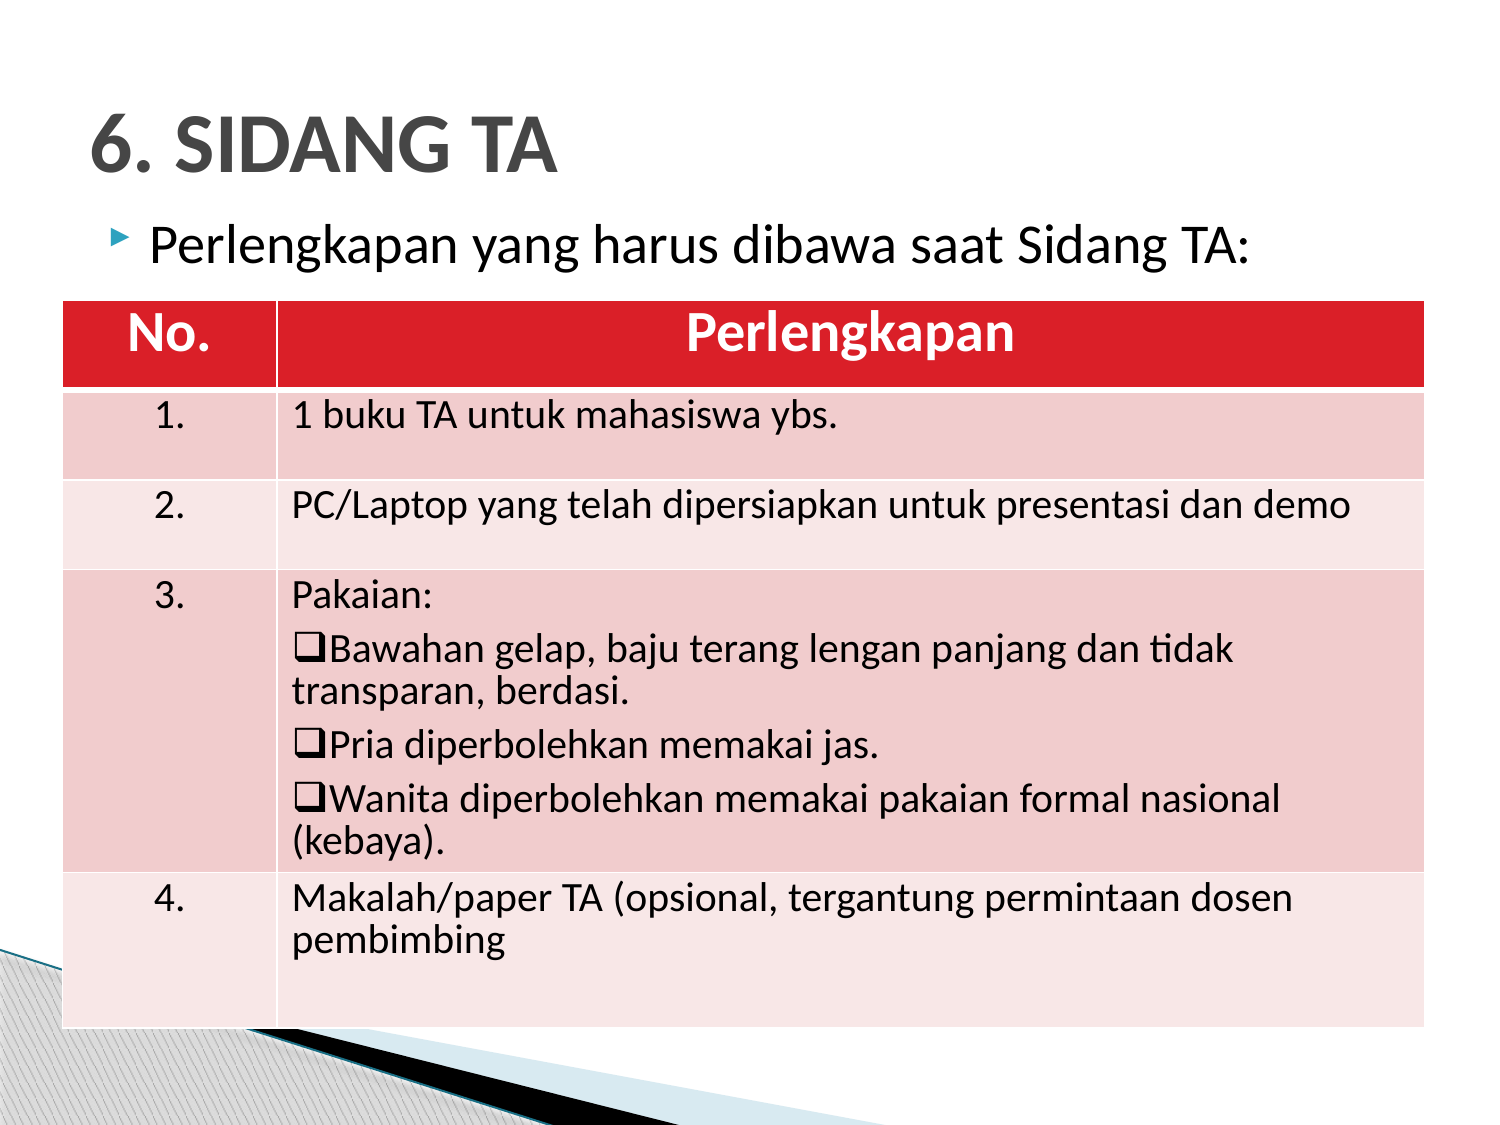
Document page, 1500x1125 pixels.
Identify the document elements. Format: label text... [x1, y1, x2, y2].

table_cell 1. [63, 393, 276, 479]
table_cell 2. [63, 481, 276, 569]
table_header Perlengkapan [278, 301, 1424, 387]
title 6. SIDANG TA [75, 45, 1425, 233]
table_cell Makalah/paper TA (opsional, tergantung permintaan dosen pembimbing [278, 873, 1424, 1027]
table_header No. [63, 301, 276, 387]
table_cell PC/Laptop yang telah dipersiapkan untuk presentasi dan demo [278, 481, 1424, 569]
table_cell 3. [63, 570, 276, 872]
table_cell 4. [63, 873, 276, 1027]
table_cell Pakaian: Bawahan gelap, baju terang lengan panjang dan tidak transparan, berdasi. Pria diperbolehkan memakai jas. Wanita diperbolehkan memakai pakaian formal nasional (kebaya). [278, 570, 1424, 872]
list Perlengkapan yang harus dibawa saat Sidang TA: [75, 233, 1425, 299]
table_cell 1 buku TA untuk mahasiswa ybs. [278, 393, 1424, 479]
